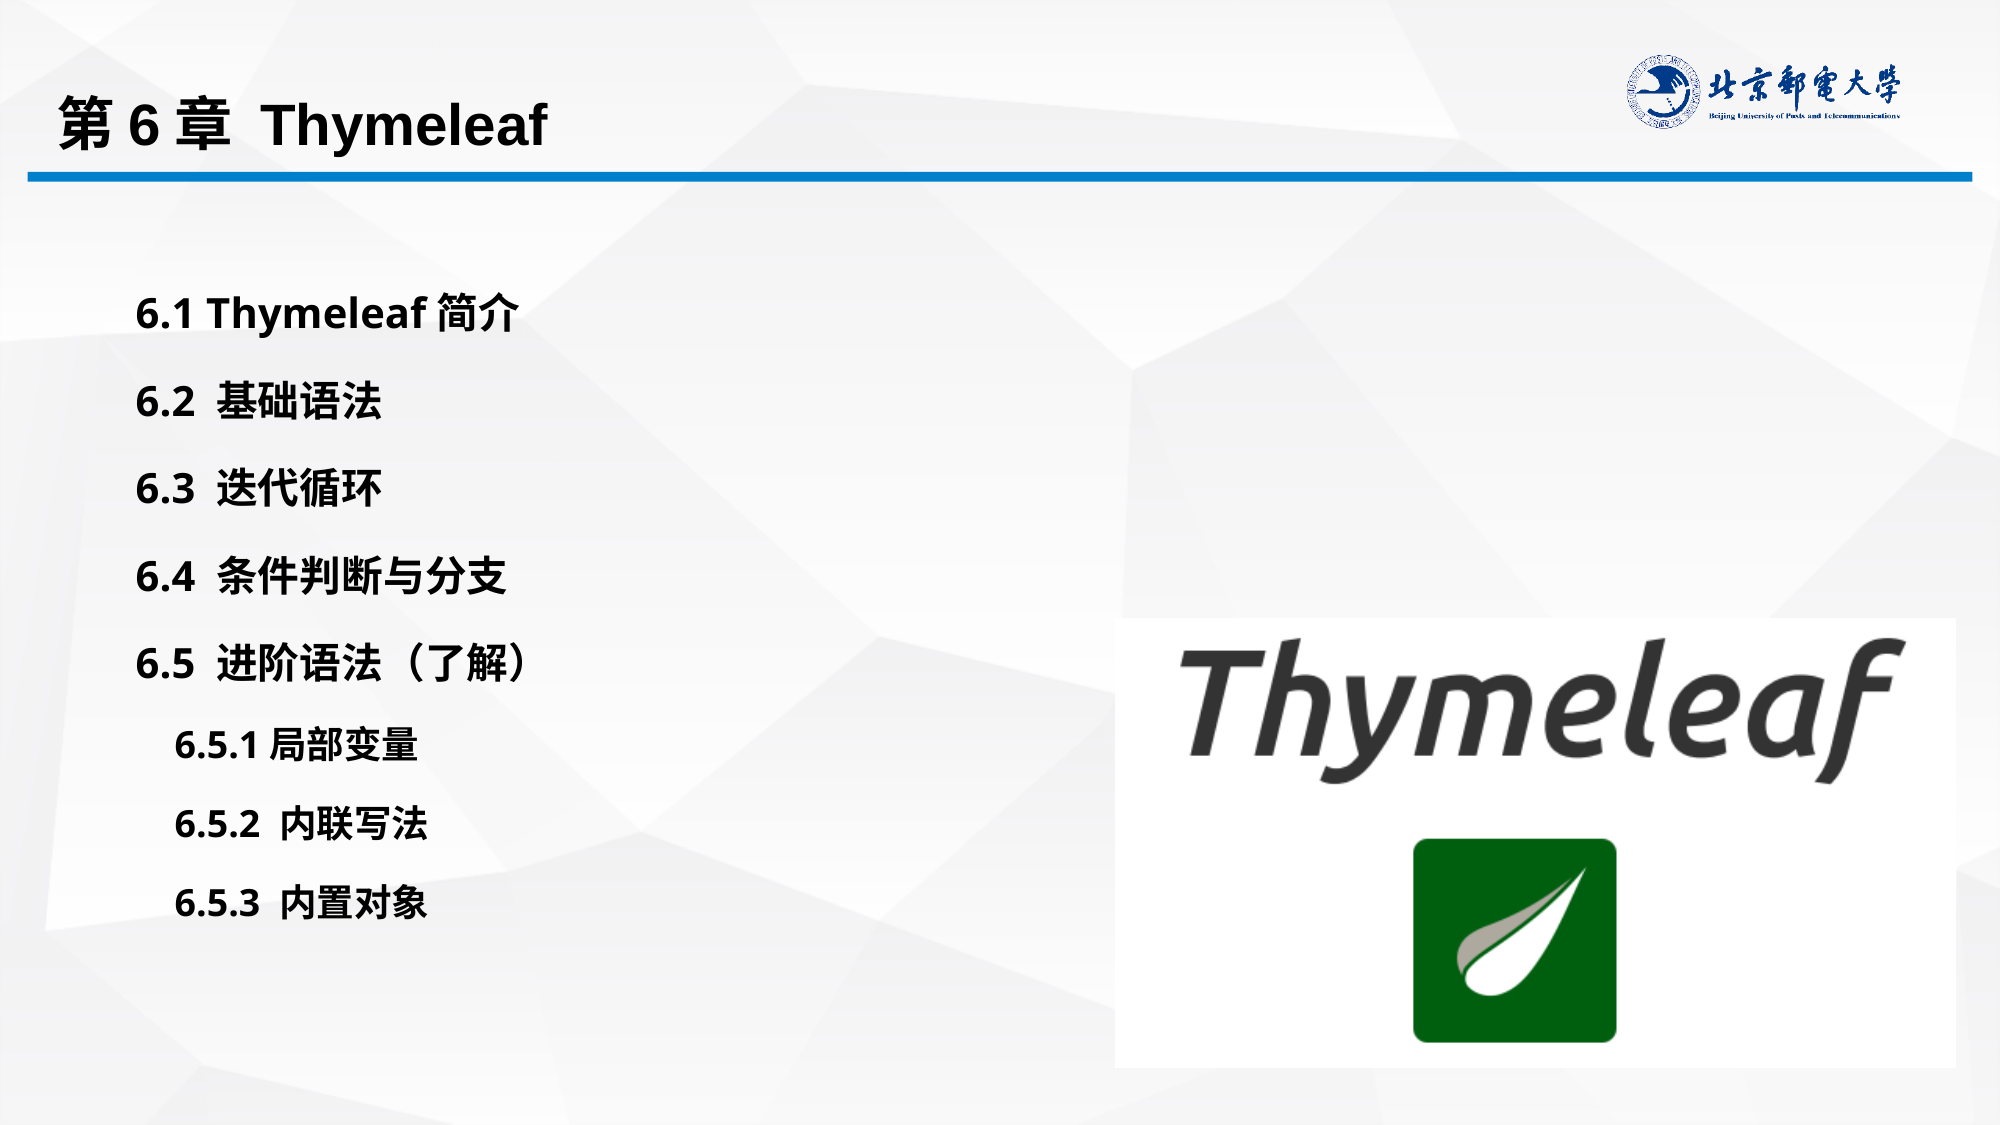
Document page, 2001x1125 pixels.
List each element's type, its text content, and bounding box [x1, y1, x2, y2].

text_box 6.1 Thymeleaf简介 6.2 基础语法 6.3 迭代循环 6.4 条件判断与分支 6.5 进阶语法（了解） 6.5.1局部变量 6.5.2 内联写法 6.5.3 内置对象 [120, 254, 565, 1010]
title 第6章 Thymeleaf [41, 52, 1188, 201]
picture [0, 0, 2000, 1125]
